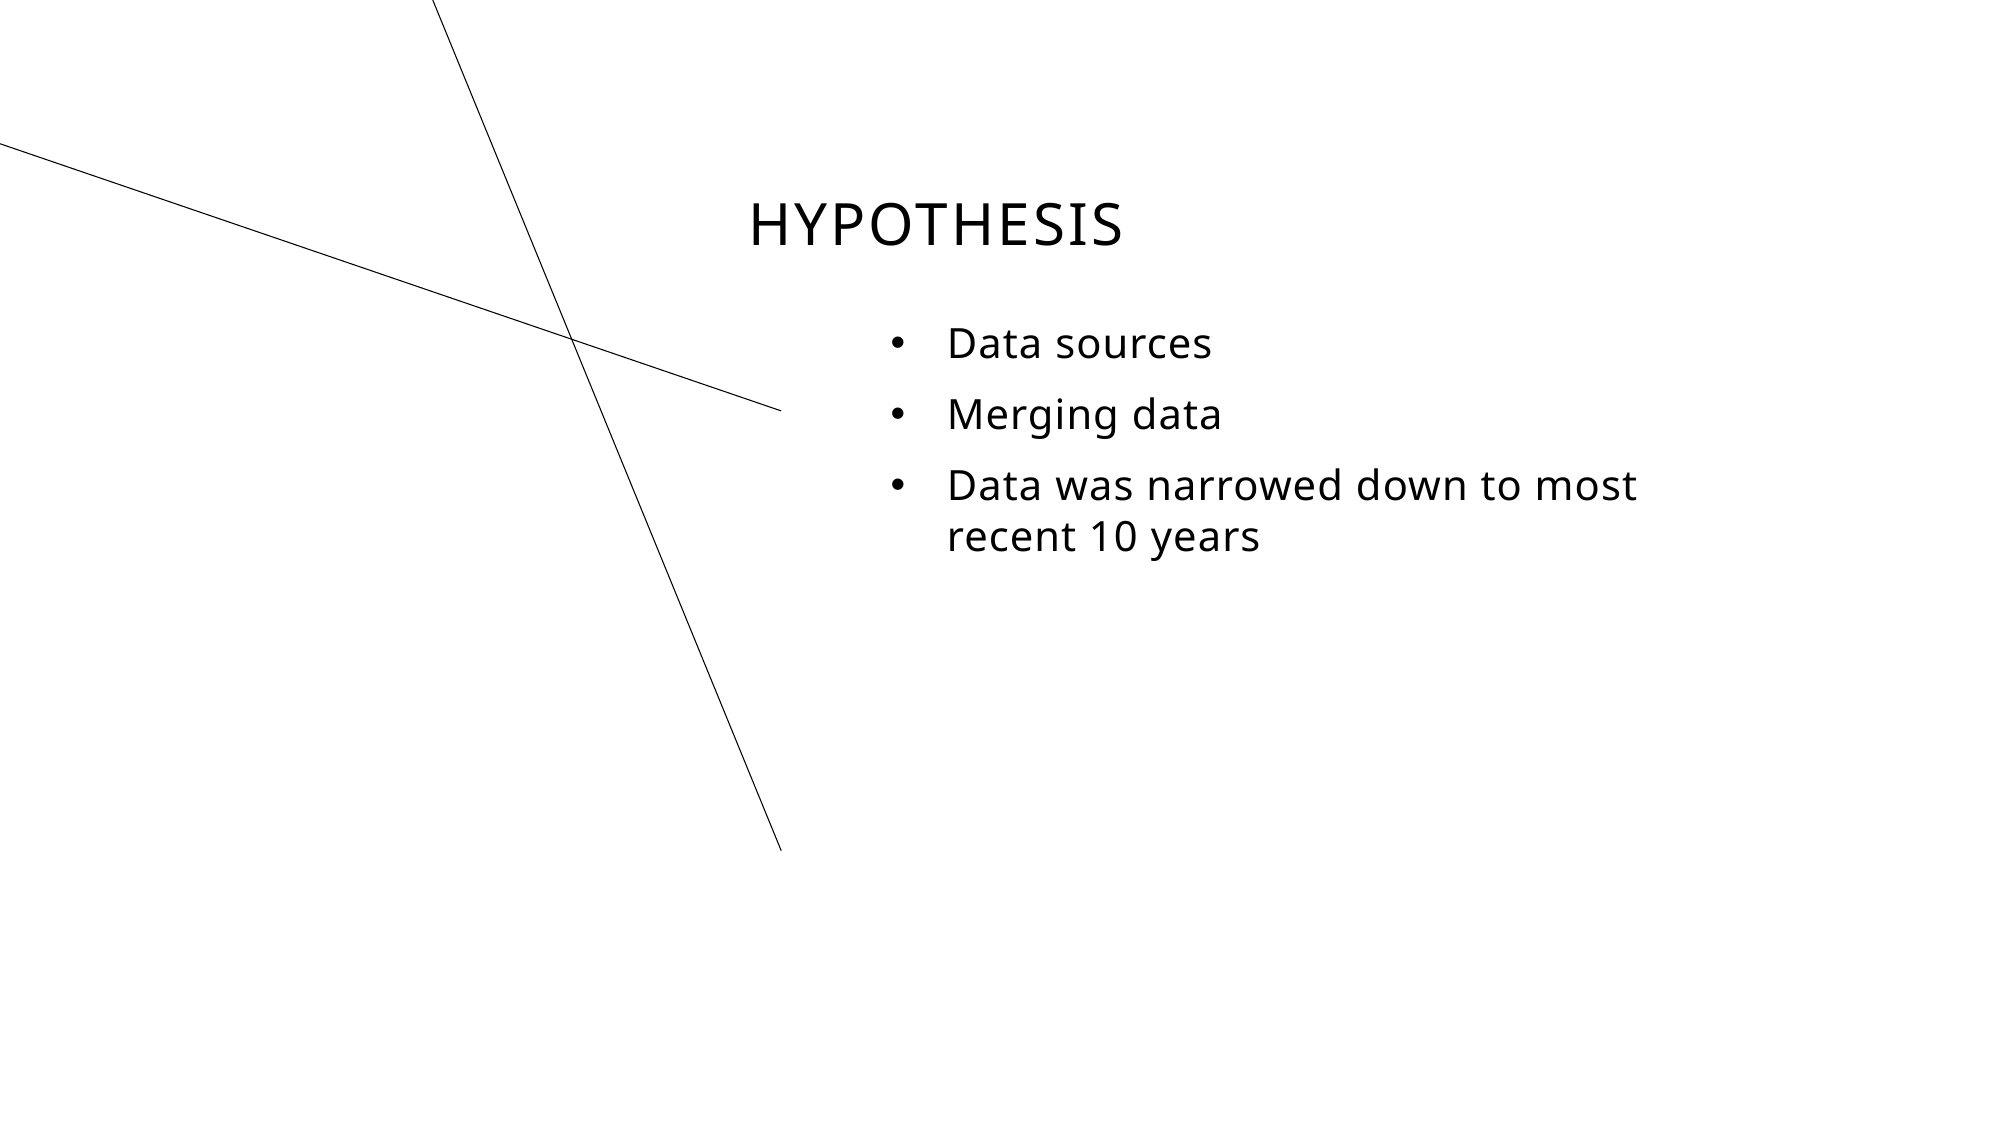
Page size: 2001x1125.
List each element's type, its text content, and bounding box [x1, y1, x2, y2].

list Data sources Merging data Data was narrowed down to most recent 10 years [875, 309, 1715, 816]
title Hypothesis [733, 68, 1572, 266]
